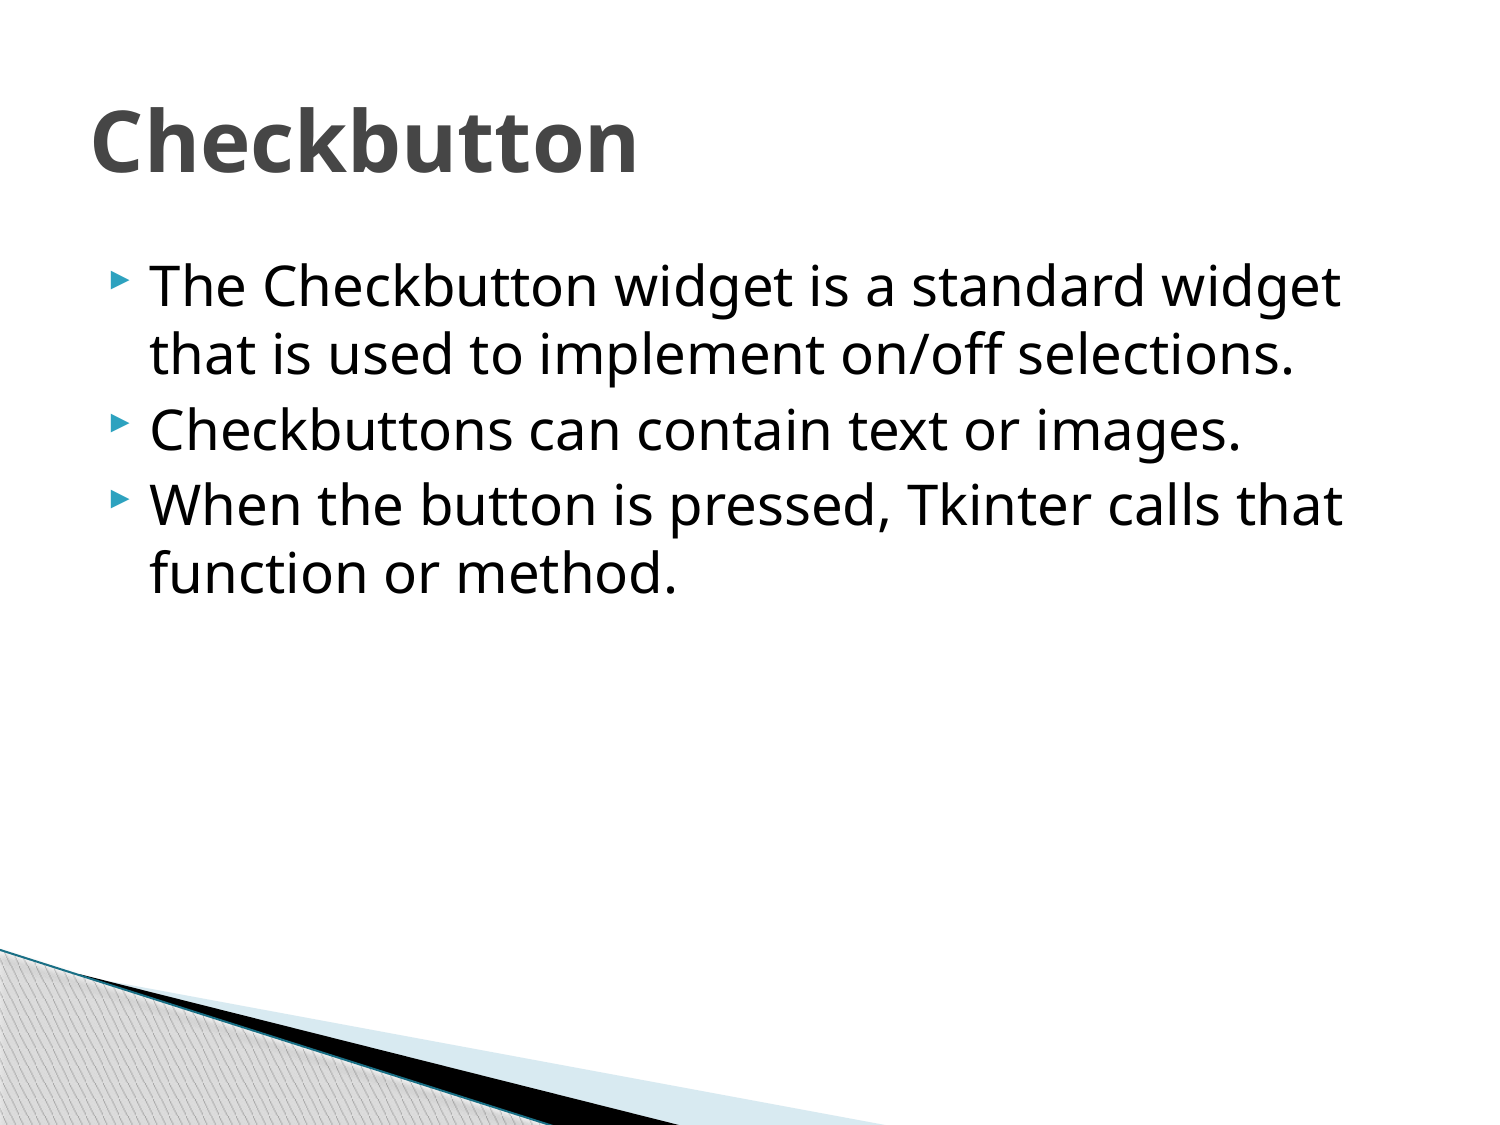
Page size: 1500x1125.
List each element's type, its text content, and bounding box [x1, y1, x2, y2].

list The Checkbutton widget is a standard widget that is used to implement on/off selections. Checkbuttons can contain text or images. When the button is pressed, Tkinter calls that function or method. [75, 243, 1425, 986]
title Checkbutton [75, 45, 1425, 233]
